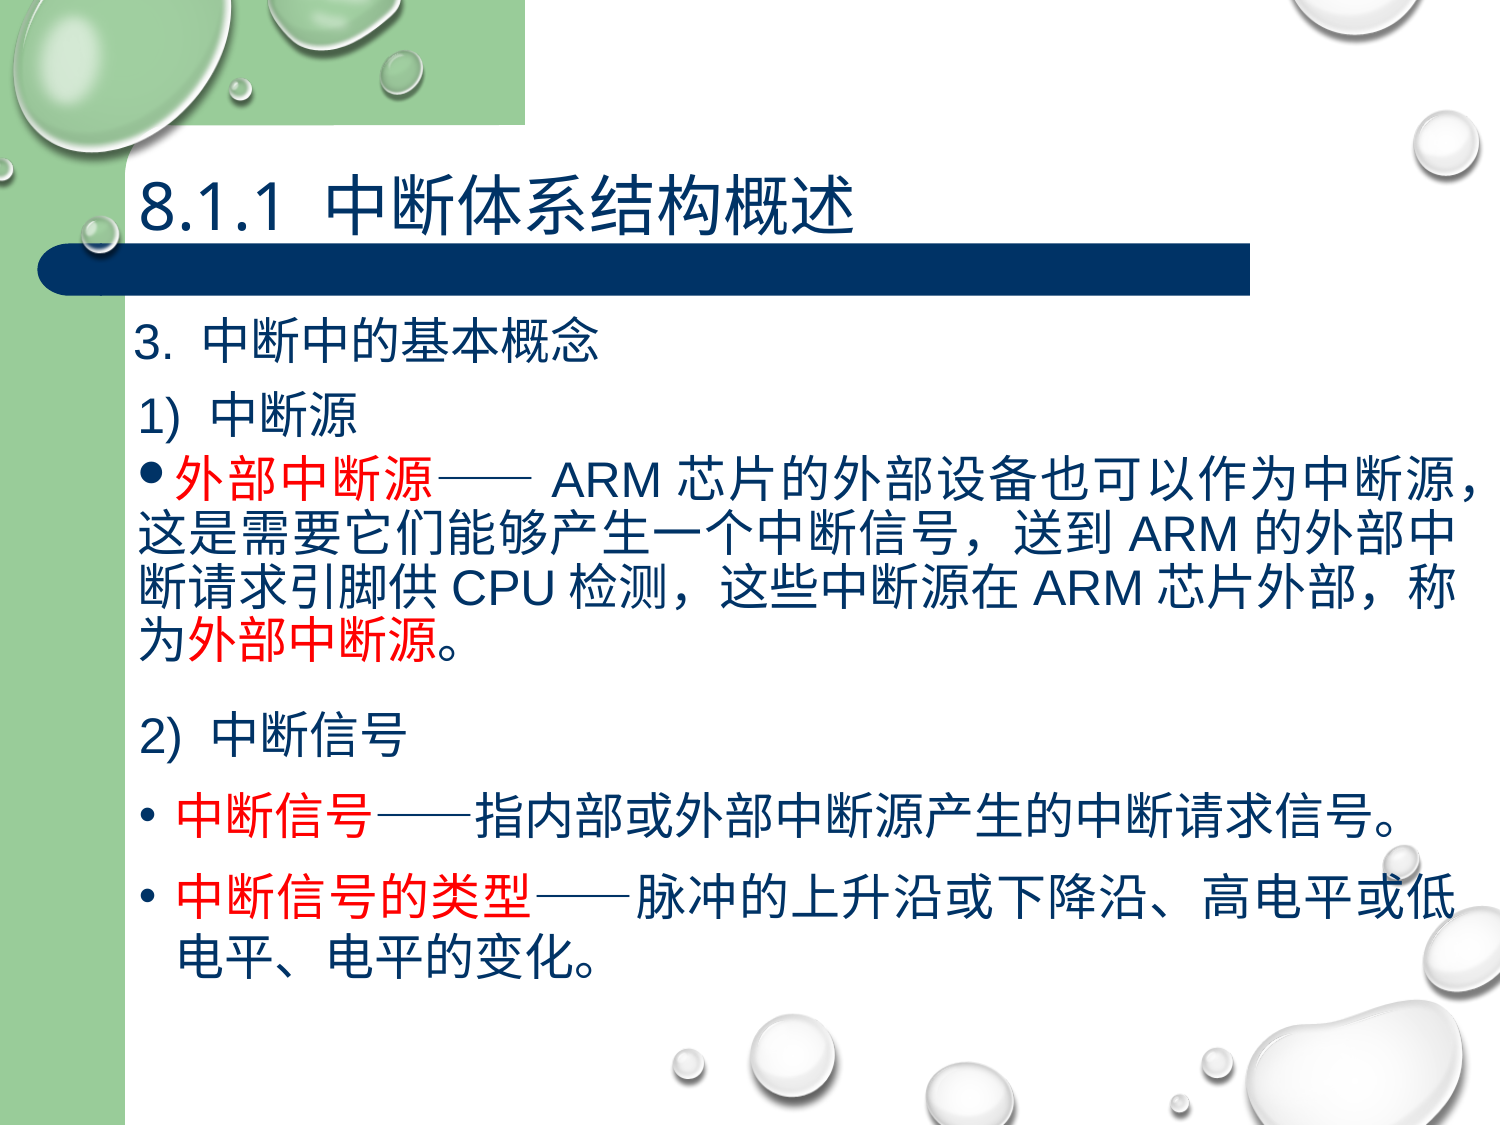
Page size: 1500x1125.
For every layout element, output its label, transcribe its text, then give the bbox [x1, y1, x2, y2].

list 1) 中断源 外部中断源——ARM芯片的外部设备也可以作为中断源，这是需要它们能够产生一个中断信号，送到ARM的外部中断请求引脚供CPU检测，这些中断源在ARM芯片外部，称为外部中断源。 [122, 382, 1473, 702]
picture [0, 0, 1500, 1125]
text_box 2) 中断信号 中断信号——指内部或外部中断源产生的中断请求信号。 中断信号的类型——脉冲的上升沿或下降沿、高电平或低电平、电平的变化。 [123, 696, 1472, 993]
text_box 8.1.1 中断体系结构概述 [123, 140, 1399, 276]
text_box 3. 中断中的基本概念 [118, 301, 1477, 377]
